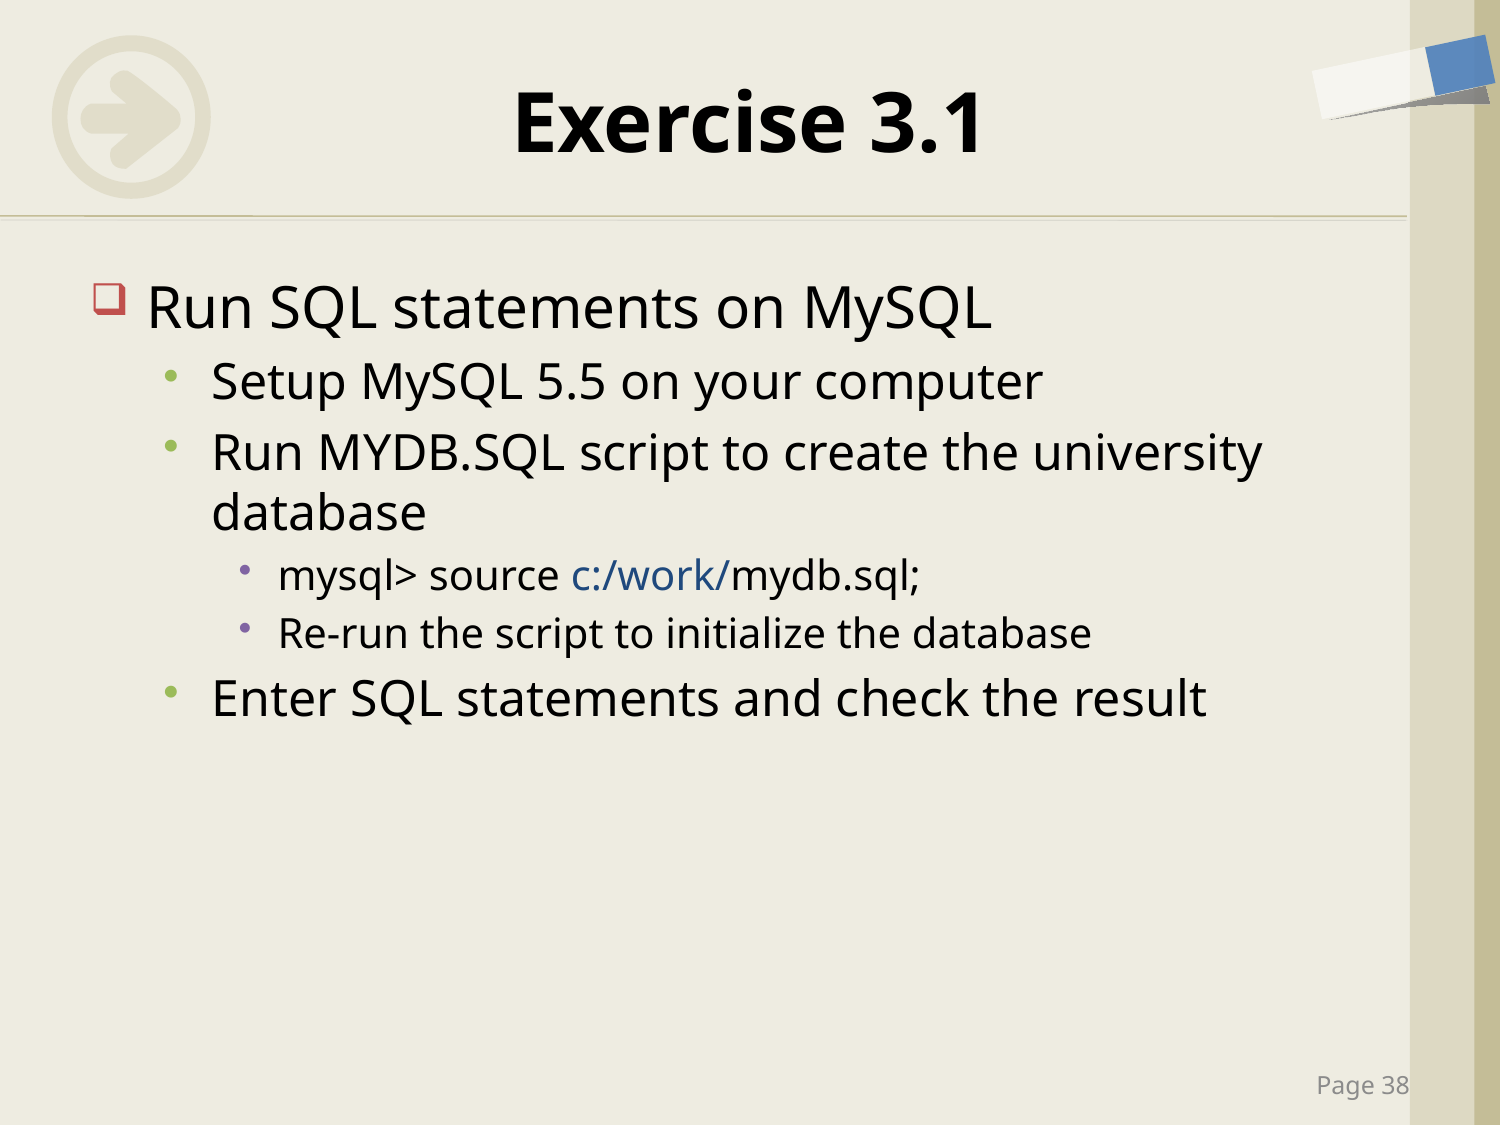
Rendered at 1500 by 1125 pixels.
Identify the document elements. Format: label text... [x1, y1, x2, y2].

list Run SQL statements on MySQL Setup MySQL 5.5 on your computer Run MYDB.SQL script to create the university database mysql> source c:/work/mydb.sql; Re-run the script to initialize the database Enter SQL statements and check the result [75, 262, 1425, 1047]
slide_number Page 38 [1061, 1061, 1425, 1112]
title Exercise 3.1 [75, 24, 1425, 213]
